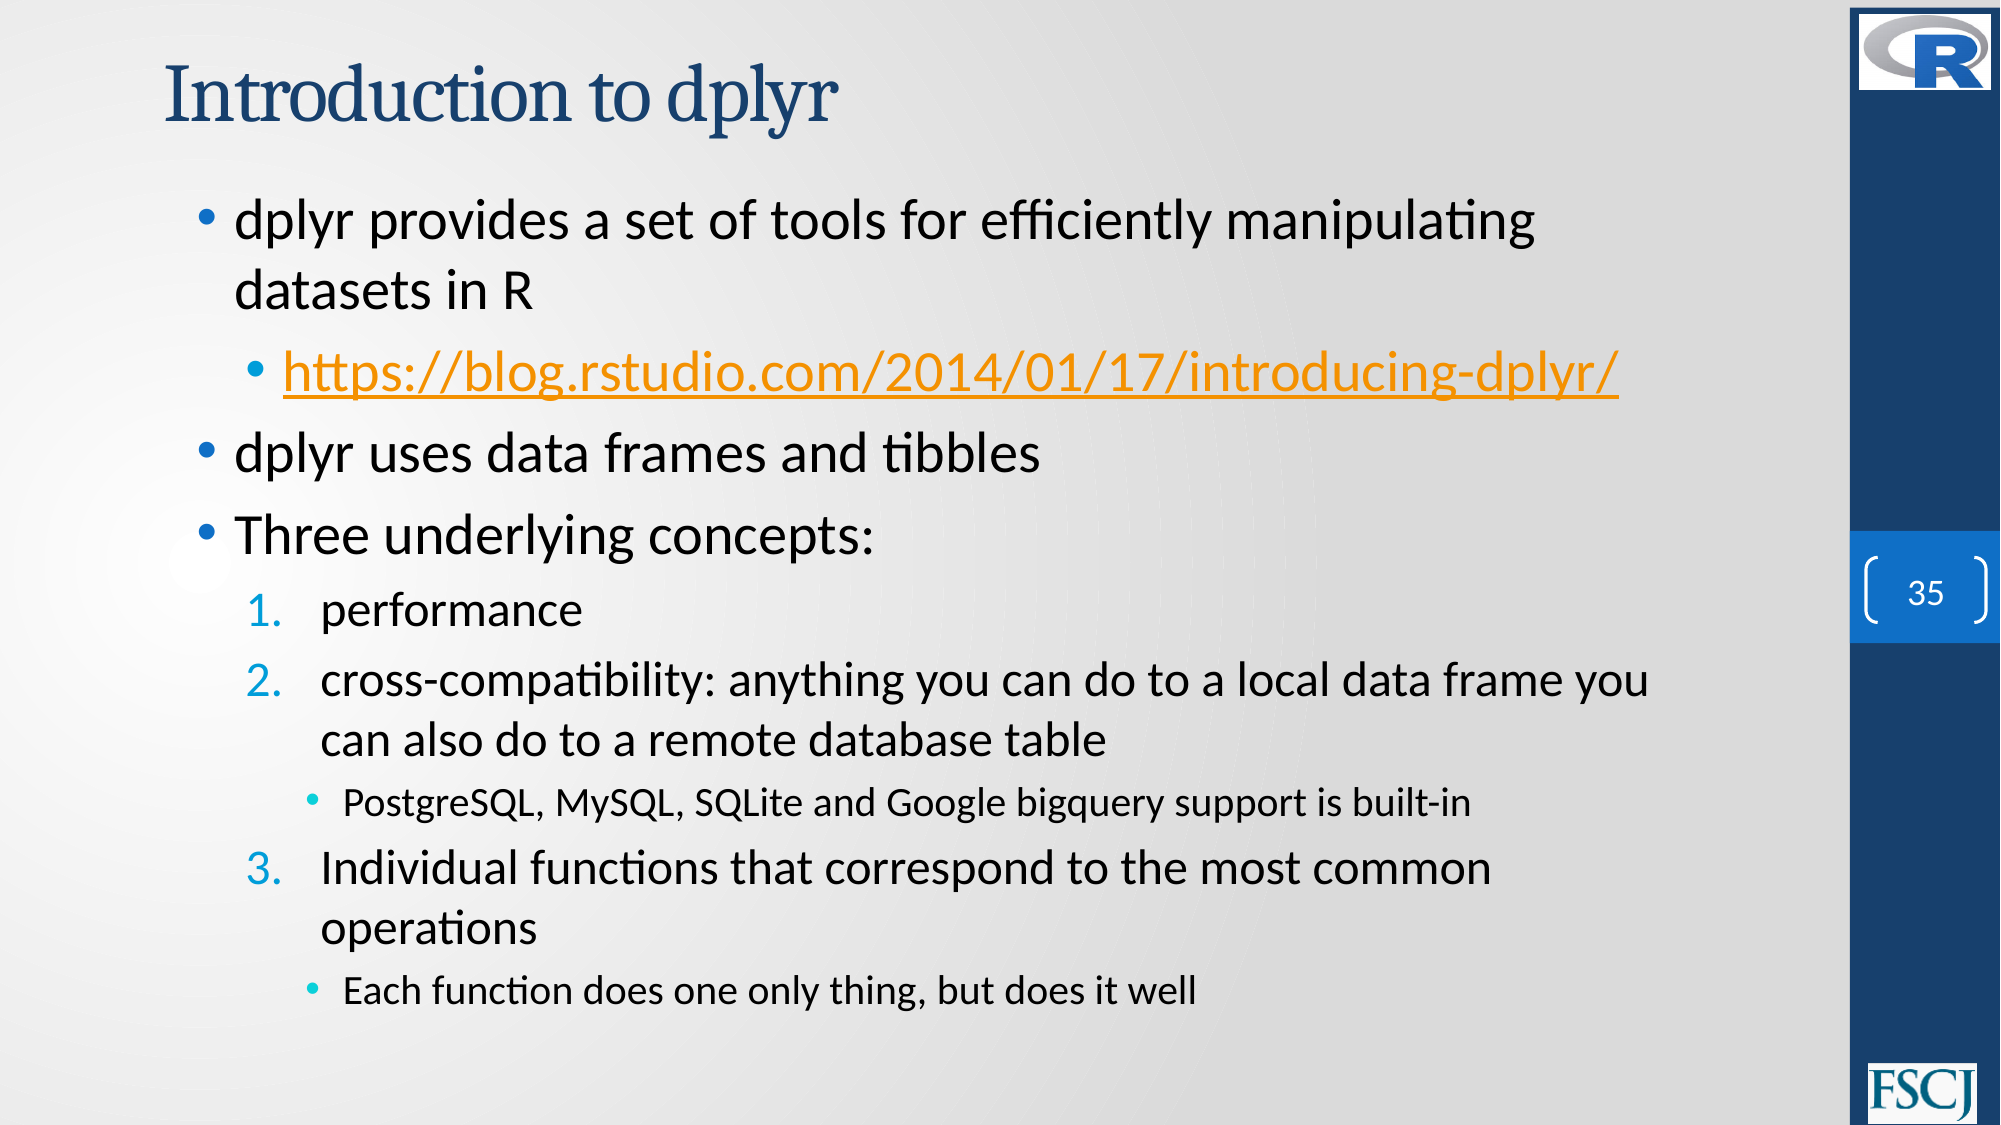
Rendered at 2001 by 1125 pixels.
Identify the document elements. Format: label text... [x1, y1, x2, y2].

picture [1859, 14, 1991, 90]
slide_number 35 [1864, 555, 1988, 624]
list dplyr provides a set of tools for efficiently manipulating datasets in R https://blog.rstudio.com/2014/01/17/introducing-dplyr/ dplyr uses data frames and tibbles Three underlying concepts: performance cross-compatibility: anything you can do to a local data frame you can also do to a remote database table PostgreSQL, MySQL, SQLite and Google bigquery support is built-in Individual functions that correspond to the most common operations Each function does one only thing, but does it well [162, 174, 1691, 1063]
title Introduction to dplyr [148, 45, 1612, 132]
picture [1868, 1063, 1977, 1124]
